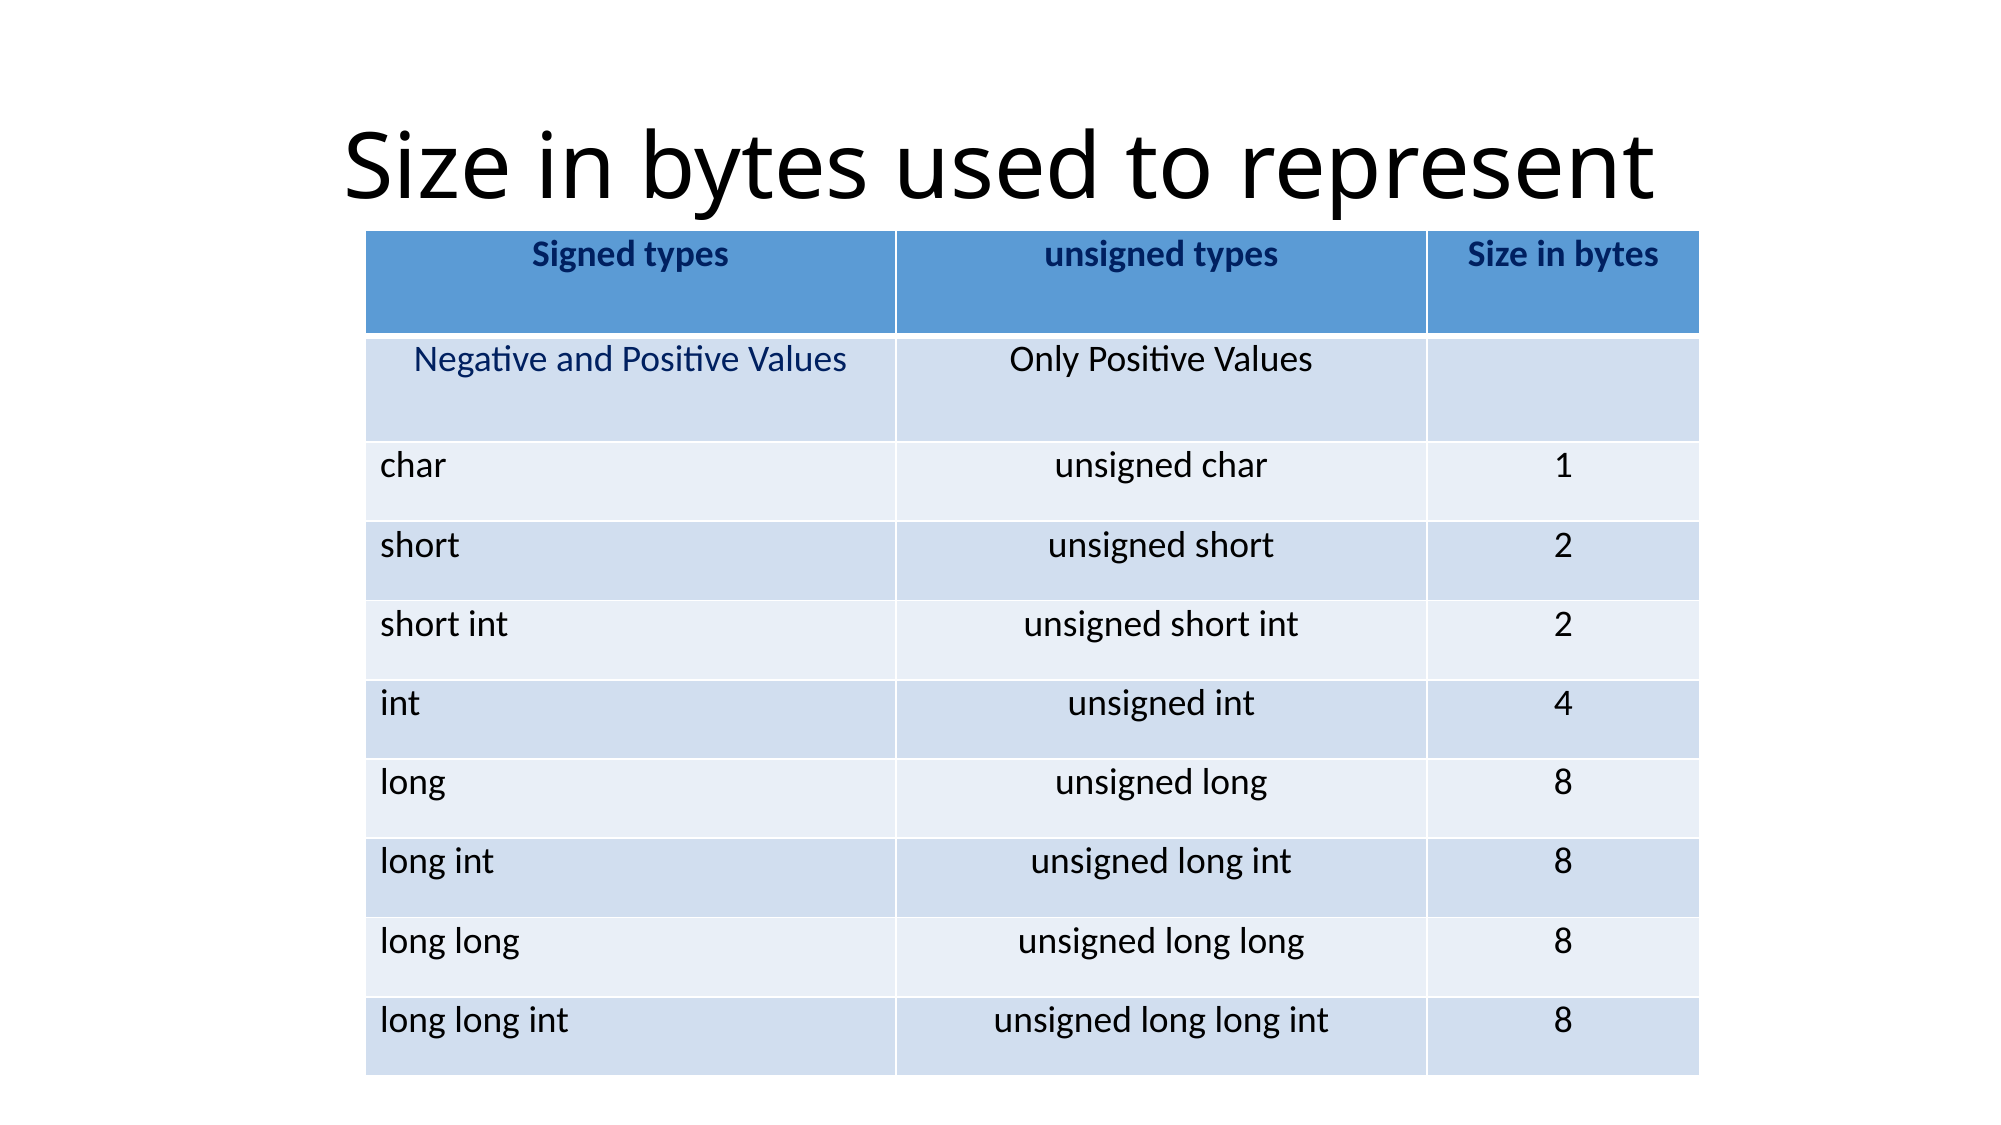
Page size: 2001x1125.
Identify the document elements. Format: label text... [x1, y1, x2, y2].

table_cell long long int [366, 998, 895, 1075]
table_cell char [366, 443, 895, 520]
table_cell 1 [1428, 443, 1699, 520]
table_cell [1428, 339, 1699, 441]
table_cell unsigned int [897, 681, 1426, 758]
table_cell 8 [1428, 918, 1699, 996]
table_header unsigned types [897, 231, 1426, 333]
table_cell short [366, 522, 895, 600]
table_cell unsigned short int [897, 601, 1426, 679]
table_header Signed types [366, 231, 895, 333]
table_cell 8 [1428, 998, 1699, 1075]
table_cell 8 [1428, 760, 1699, 837]
table_cell unsigned char [897, 443, 1426, 520]
title Size in bytes used to represent [137, 59, 1863, 278]
table_cell 4 [1428, 681, 1699, 758]
table_cell unsigned short [897, 522, 1426, 600]
table_cell 2 [1428, 522, 1699, 600]
table_cell long long [366, 918, 895, 996]
table_cell unsigned long long int [897, 998, 1426, 1075]
table_header Size in bytes [1428, 231, 1699, 333]
table_cell 2 [1428, 601, 1699, 679]
table_cell unsigned long long [897, 918, 1426, 996]
table_cell 8 [1428, 839, 1699, 917]
table_cell unsigned long int [897, 839, 1426, 917]
table_cell Negative and Positive Values [366, 339, 895, 441]
table_cell Only Positive Values [897, 339, 1426, 441]
table_cell long int [366, 839, 895, 917]
table_cell unsigned long [897, 760, 1426, 837]
table_cell long [366, 760, 895, 837]
table_cell short int [366, 601, 895, 679]
table_cell int [366, 681, 895, 758]
